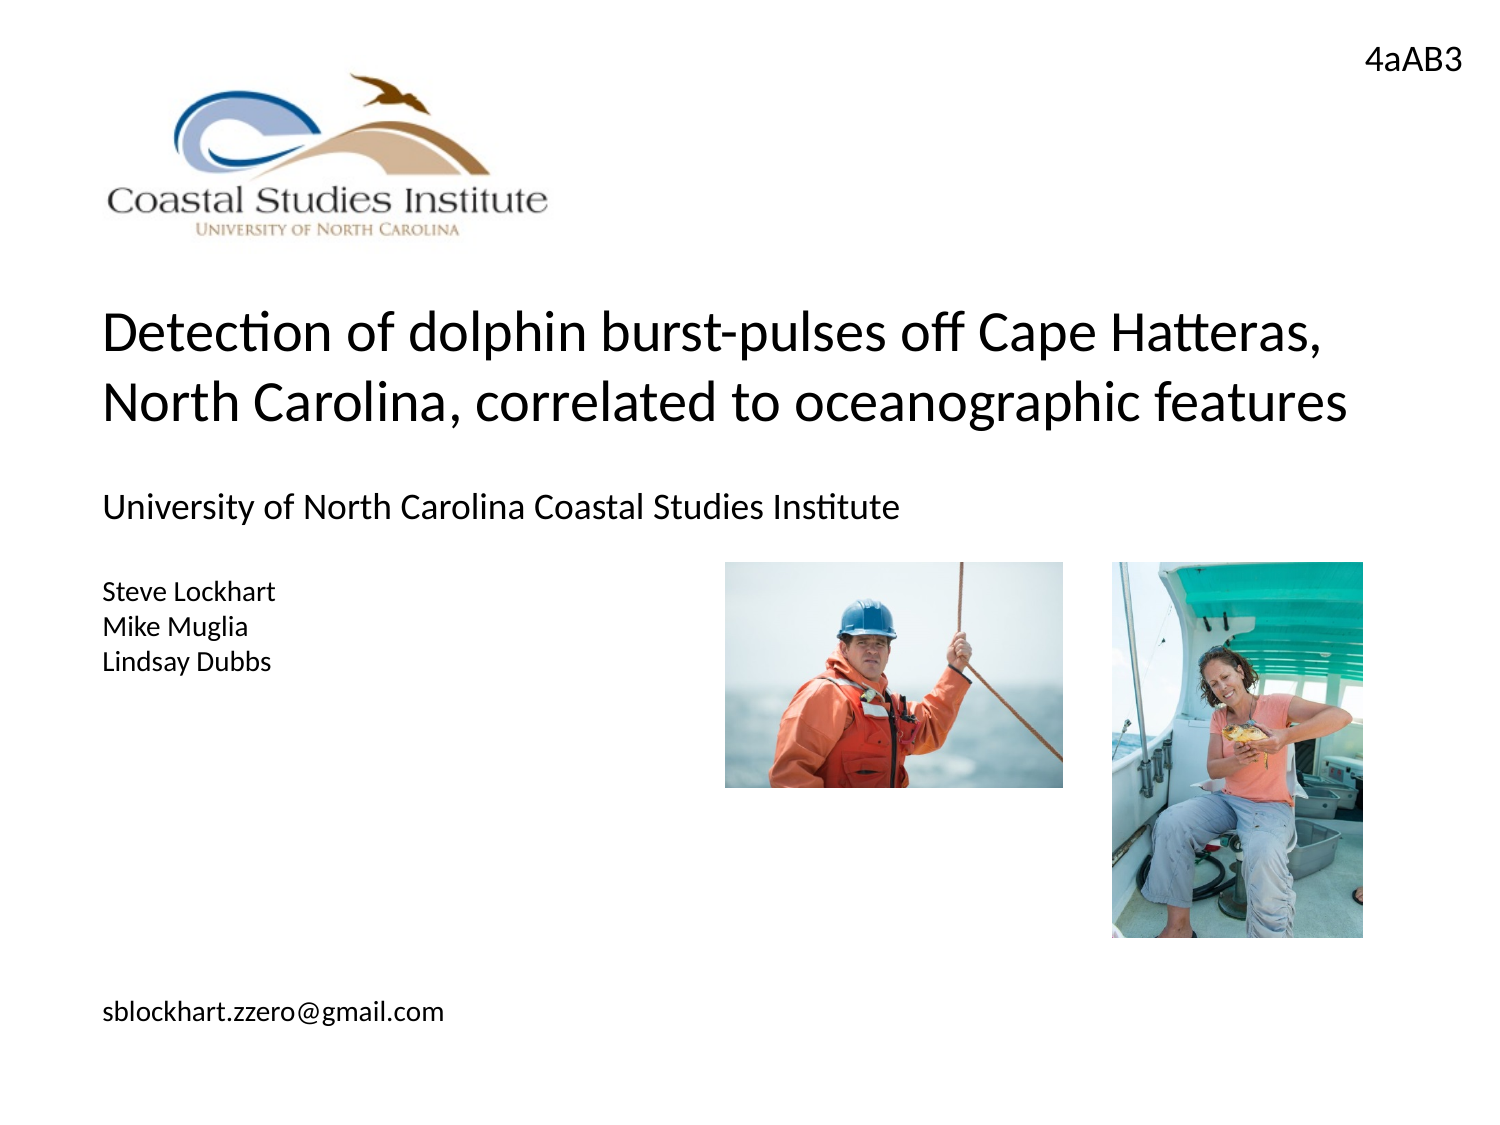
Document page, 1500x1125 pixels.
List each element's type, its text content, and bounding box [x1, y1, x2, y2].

text_box 4aAB3 [1350, 26, 1500, 87]
picture [724, 562, 1063, 788]
picture [1112, 562, 1363, 938]
text_box Detection of dolphin burst-pulses off Cape Hatteras, North Carolina, correlated to oceanographic features [87, 285, 1425, 486]
picture [80, 55, 576, 254]
text_box University of North Carolina Coastal Studies Institute Steve Lockhart Mike Muglia Lindsay Dubbs sblockhart.zzero@gmail.com [87, 474, 1288, 1035]
